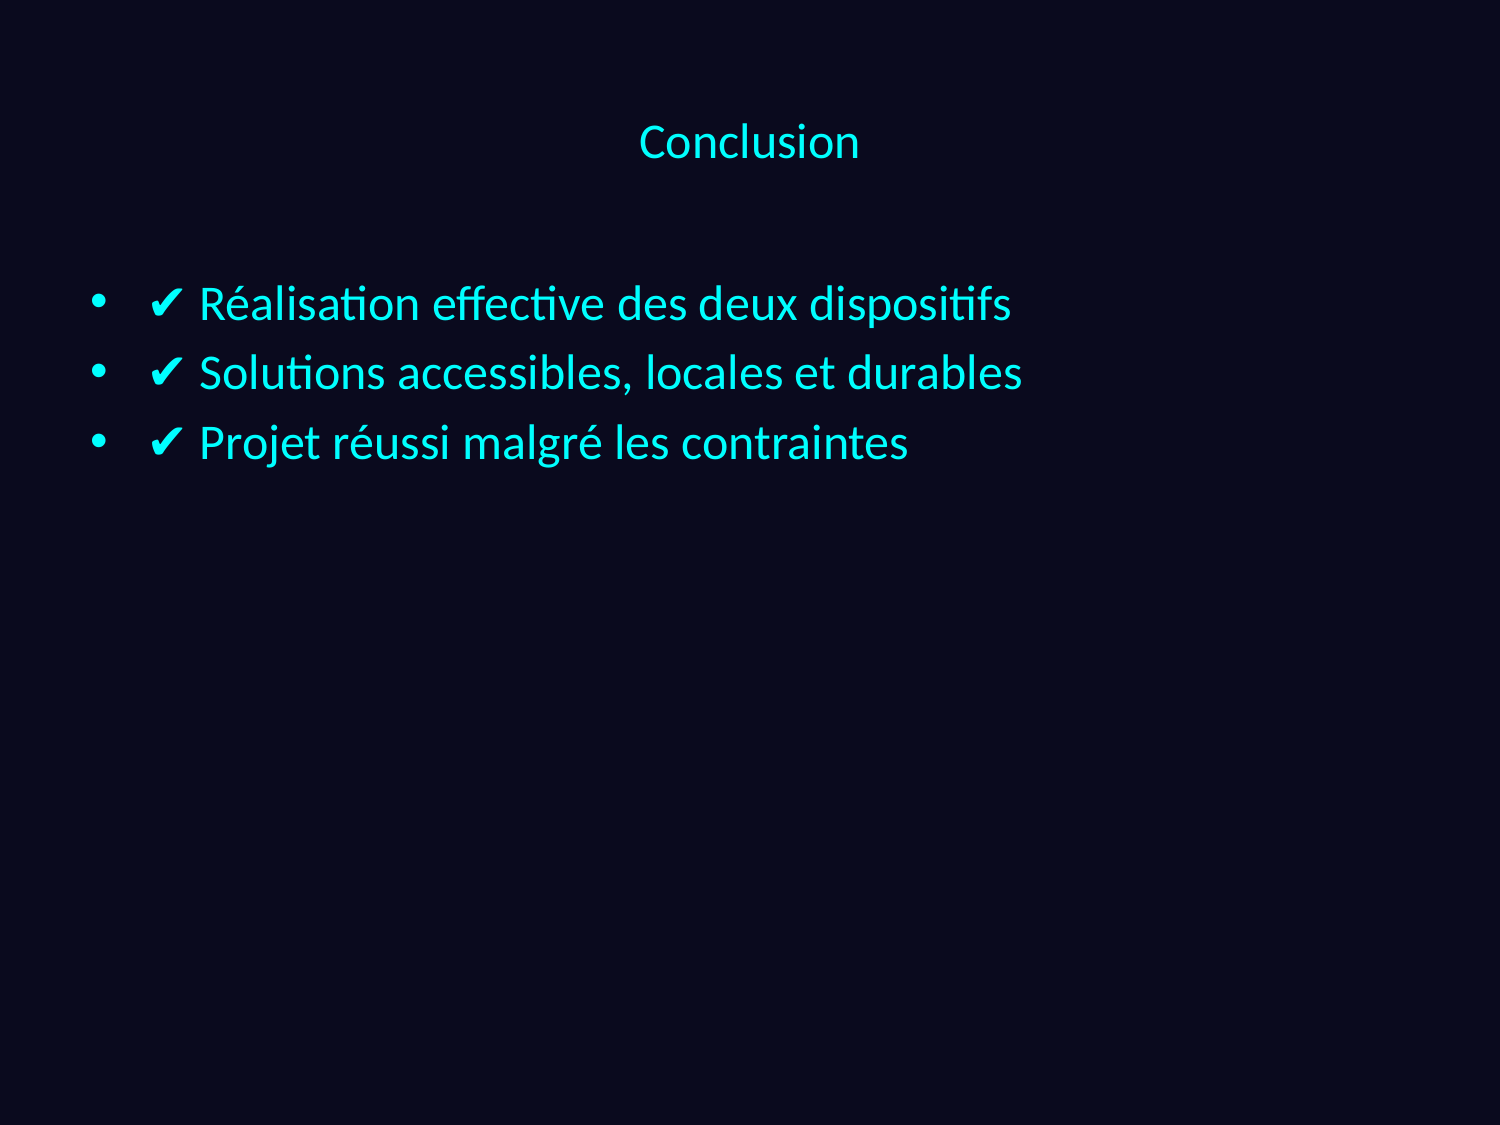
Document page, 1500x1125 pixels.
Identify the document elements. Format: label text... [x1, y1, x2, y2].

title Conclusion [75, 45, 1425, 233]
list ✔ Réalisation effective des deux dispositifs ✔ Solutions accessibles, locales et durables ✔ Projet réussi malgré les contraintes [75, 262, 1425, 1005]
